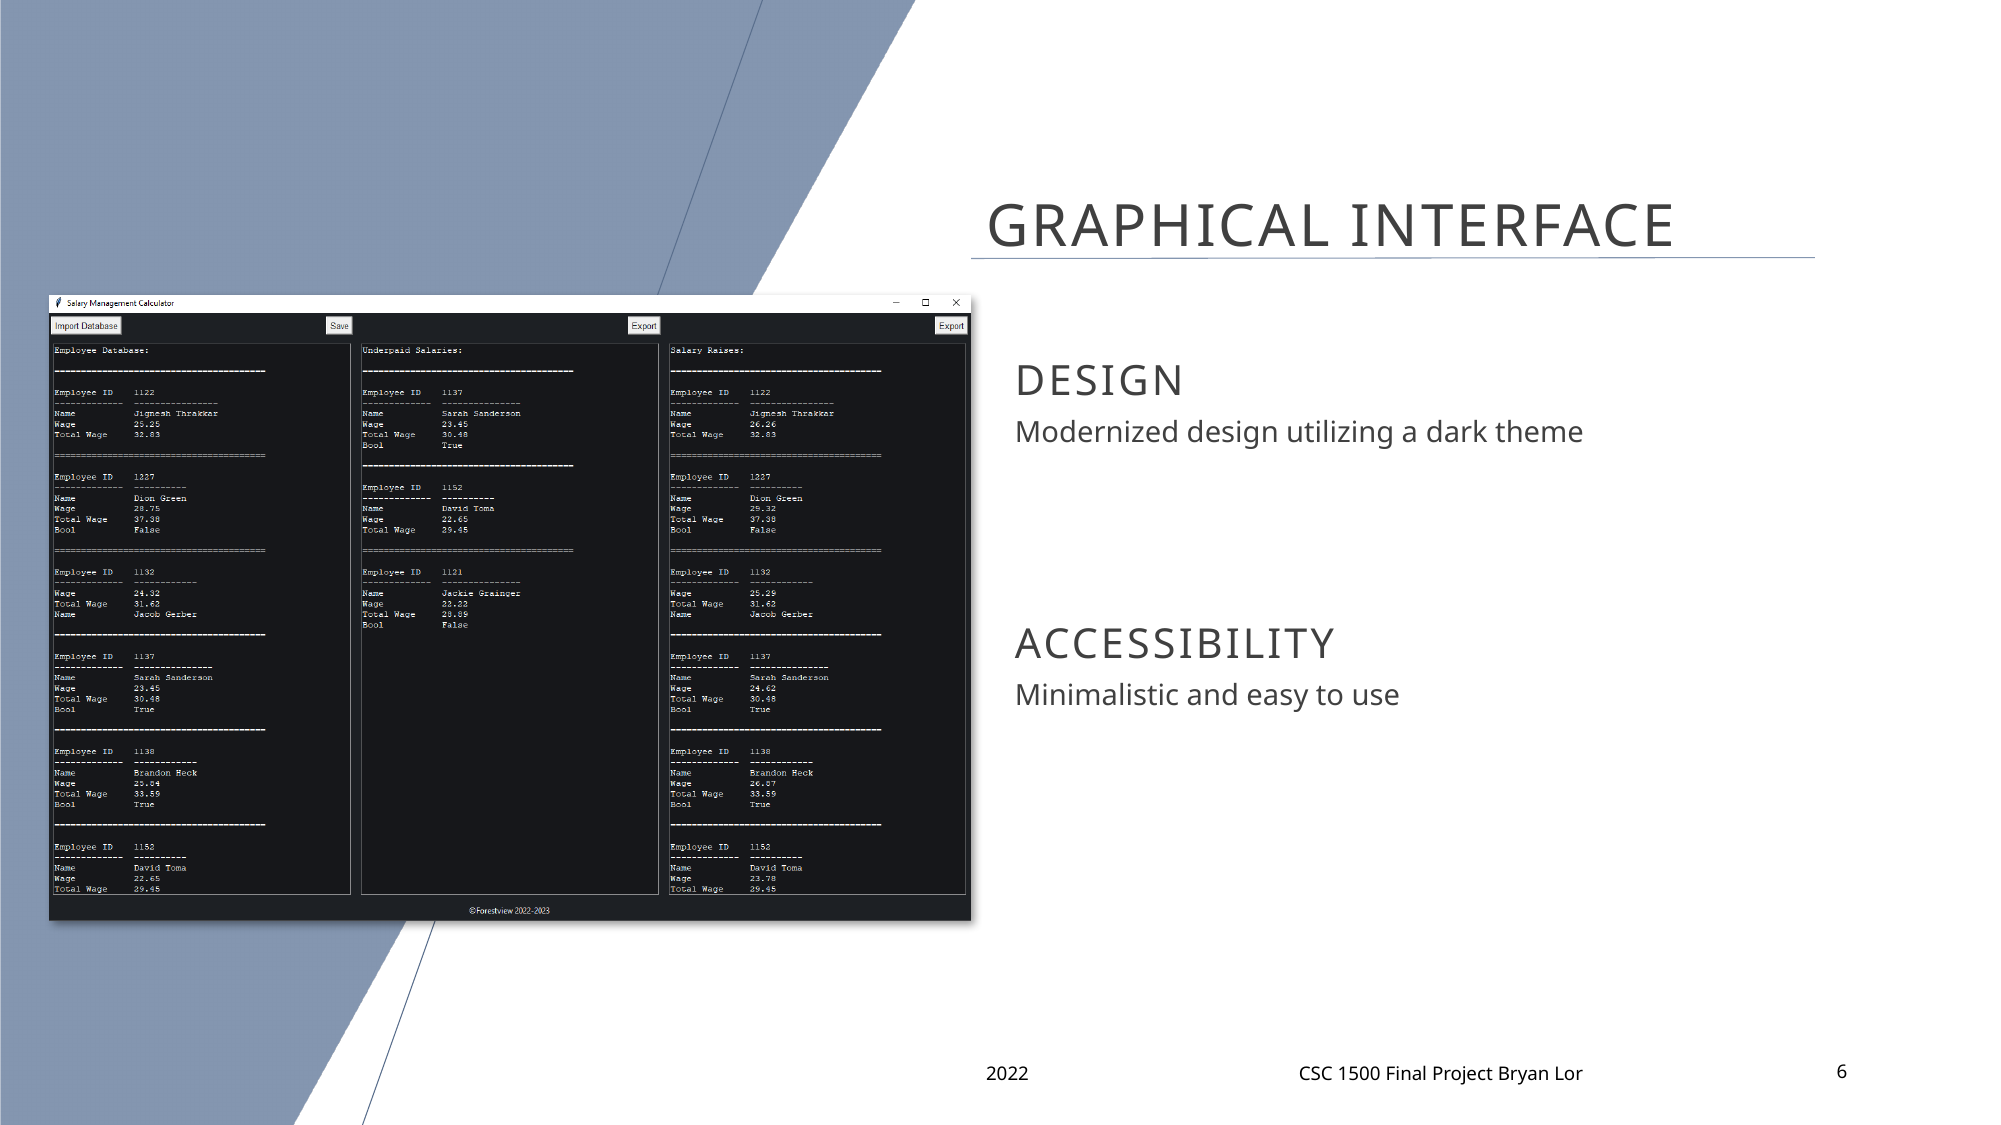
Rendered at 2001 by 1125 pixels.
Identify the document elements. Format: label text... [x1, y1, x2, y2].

picture [0, 0, 971, 1125]
title Graphical Interface [971, 189, 1863, 328]
slide_number 2022 [971, 1042, 1127, 1103]
list Minimalistic and easy to use [999, 669, 1863, 761]
footer CSC 1500 Final Project Bryan Lor [1174, 1042, 1707, 1103]
list DESIGN [1000, 352, 1863, 406]
slide_number 6 [1755, 1042, 1863, 1103]
list Modernized design utilizing a dark theme [999, 406, 1863, 498]
list Accessibility [1000, 615, 1863, 669]
